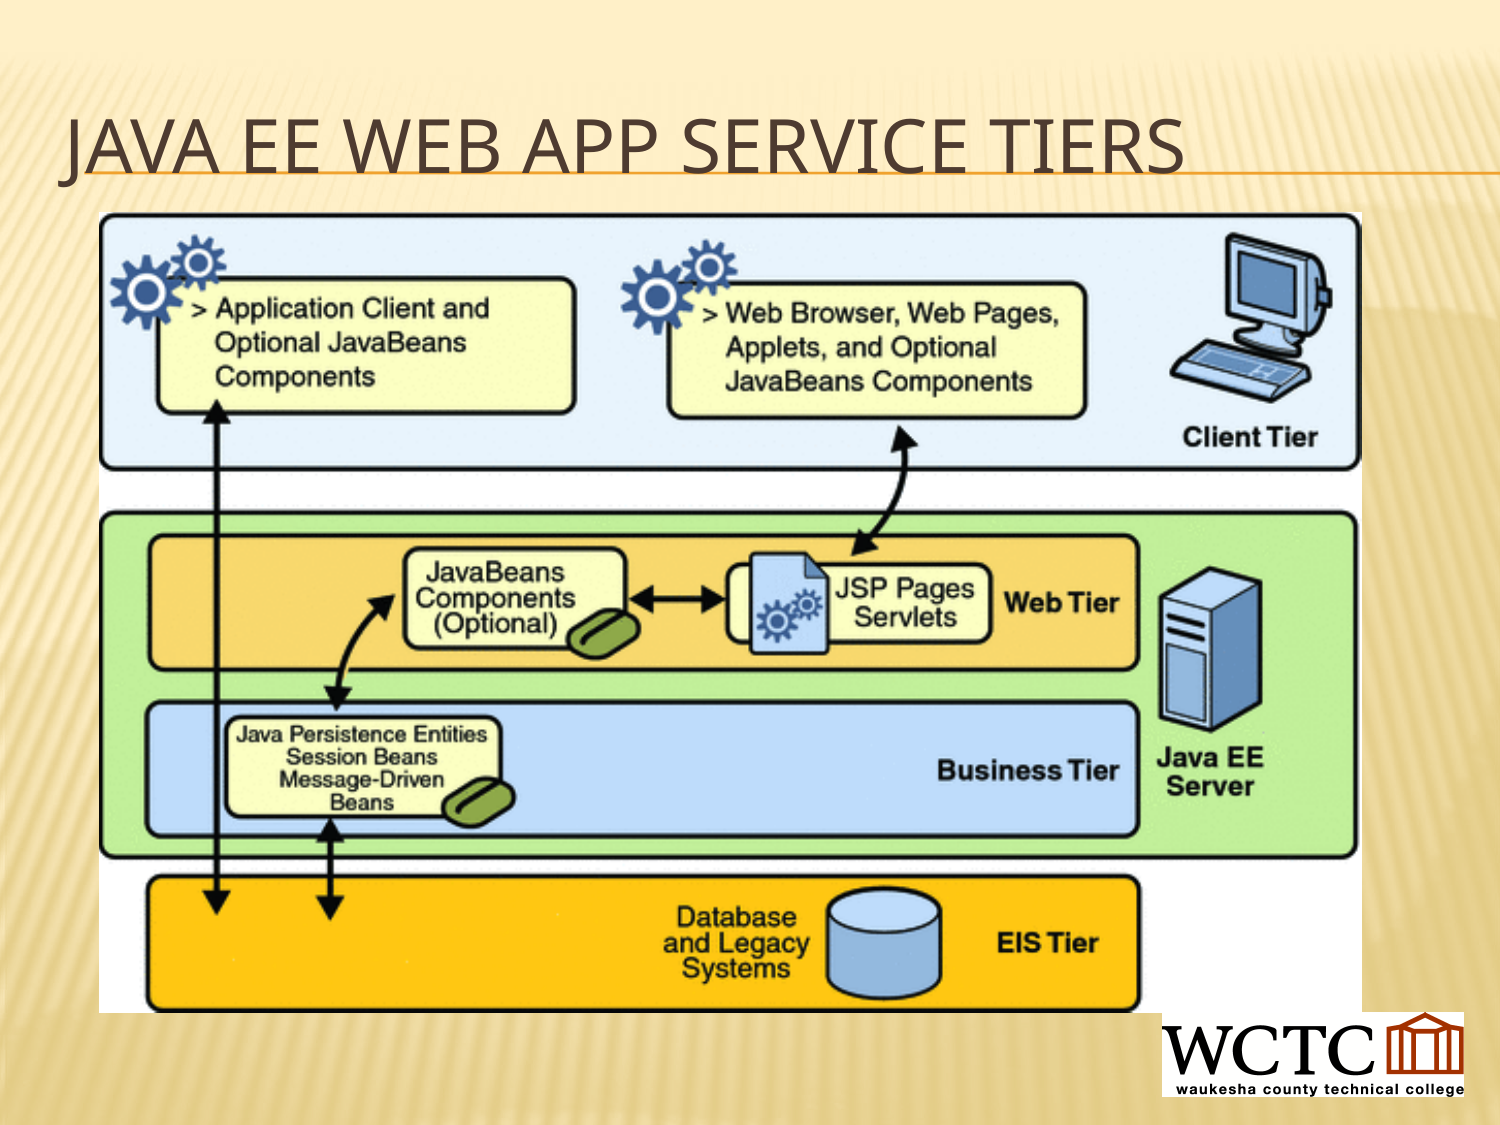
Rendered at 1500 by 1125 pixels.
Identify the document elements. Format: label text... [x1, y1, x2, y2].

picture [1162, 1022, 1464, 1097]
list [0, 212, 1499, 1013]
title Java EE WEB APP SERVICE TIERS [50, 75, 1475, 211]
